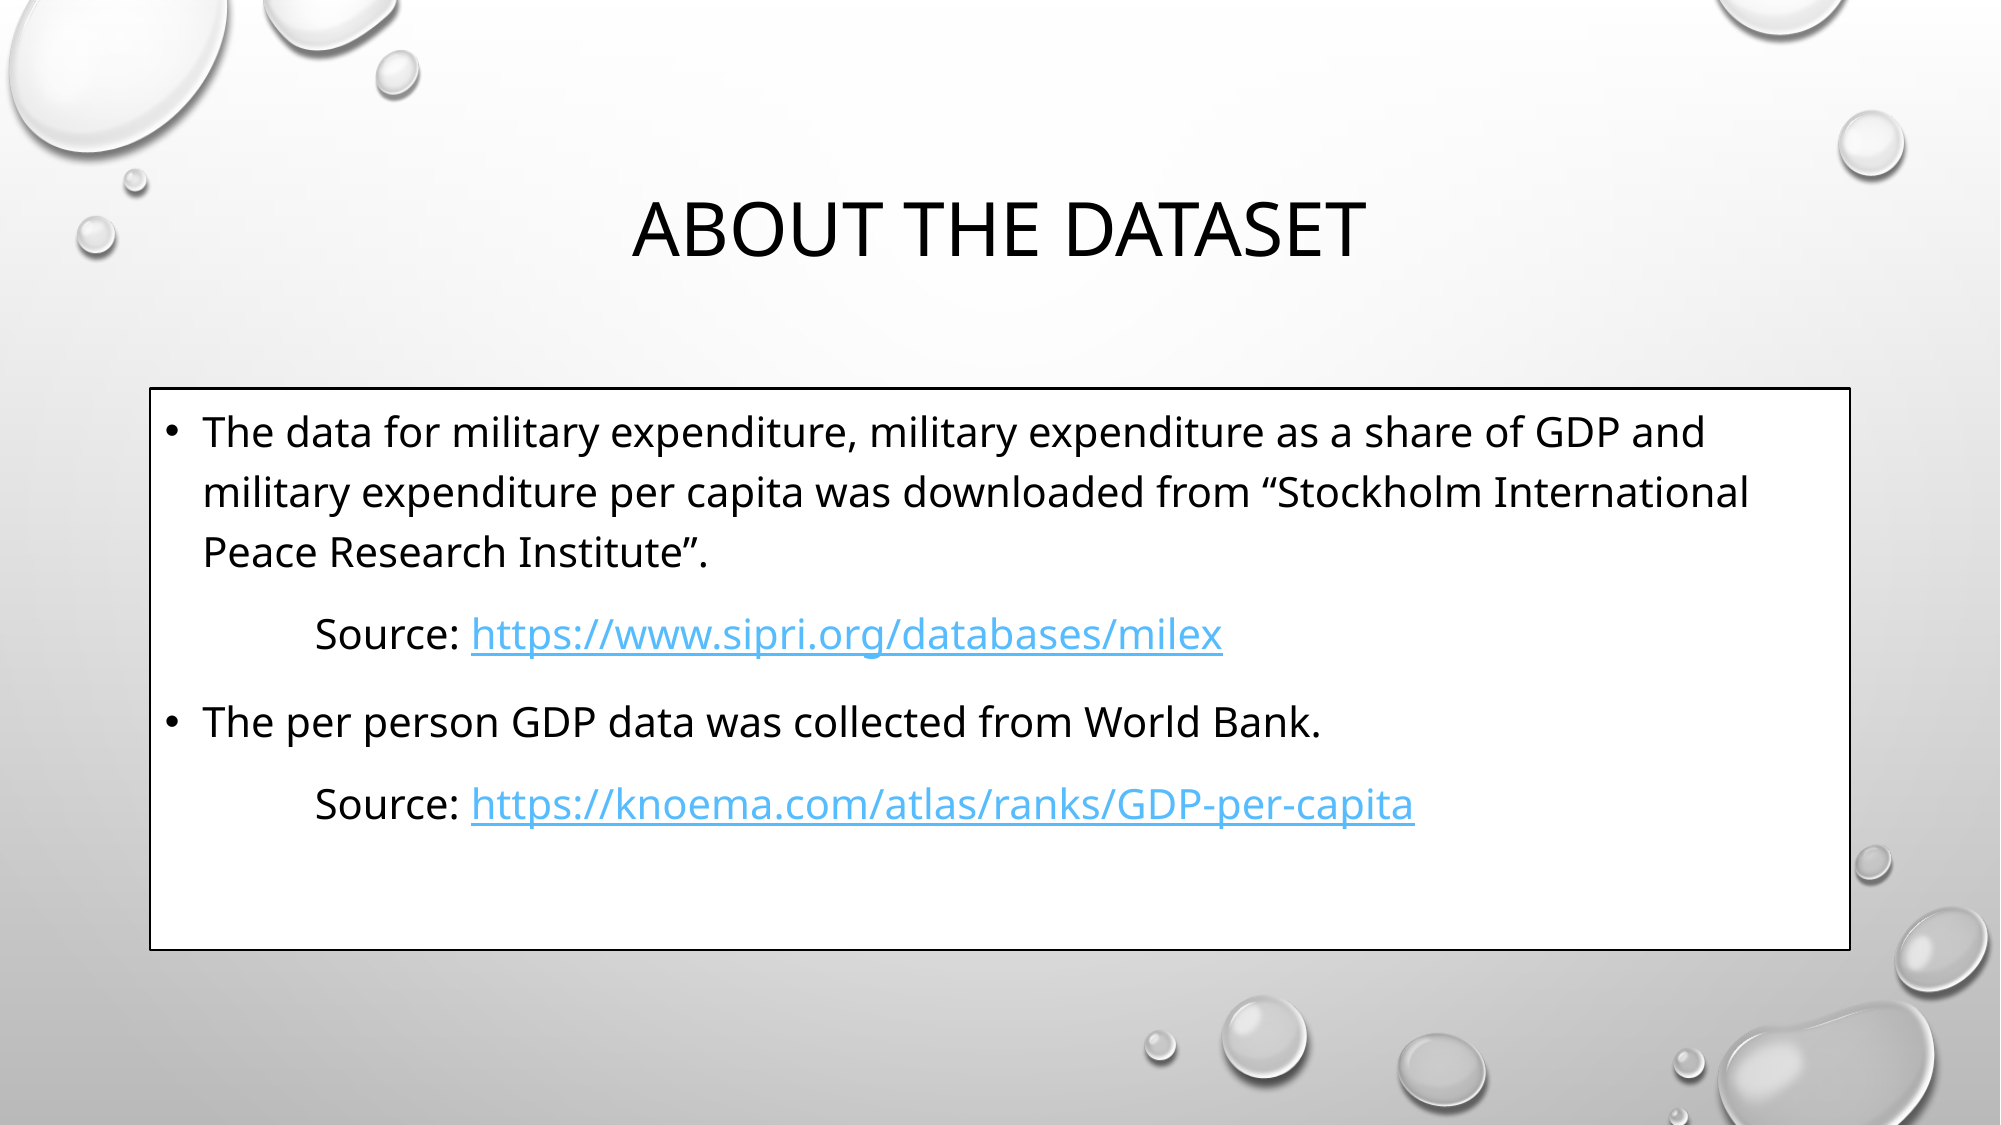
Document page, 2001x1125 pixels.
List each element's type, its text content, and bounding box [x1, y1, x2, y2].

title About the dataset [149, 101, 1851, 364]
picture [0, 0, 2000, 1125]
list The data for military expenditure, military expenditure as a share of GDP and military expenditure per capita was downloaded from “Stockholm International Peace Research Institute”. Source: https://www.sipri.org/databases/milex The per person GDP data was collected from World Bank. Source: https://knoema.com/atlas/ranks/GDP-per-capita [149, 387, 1851, 951]
